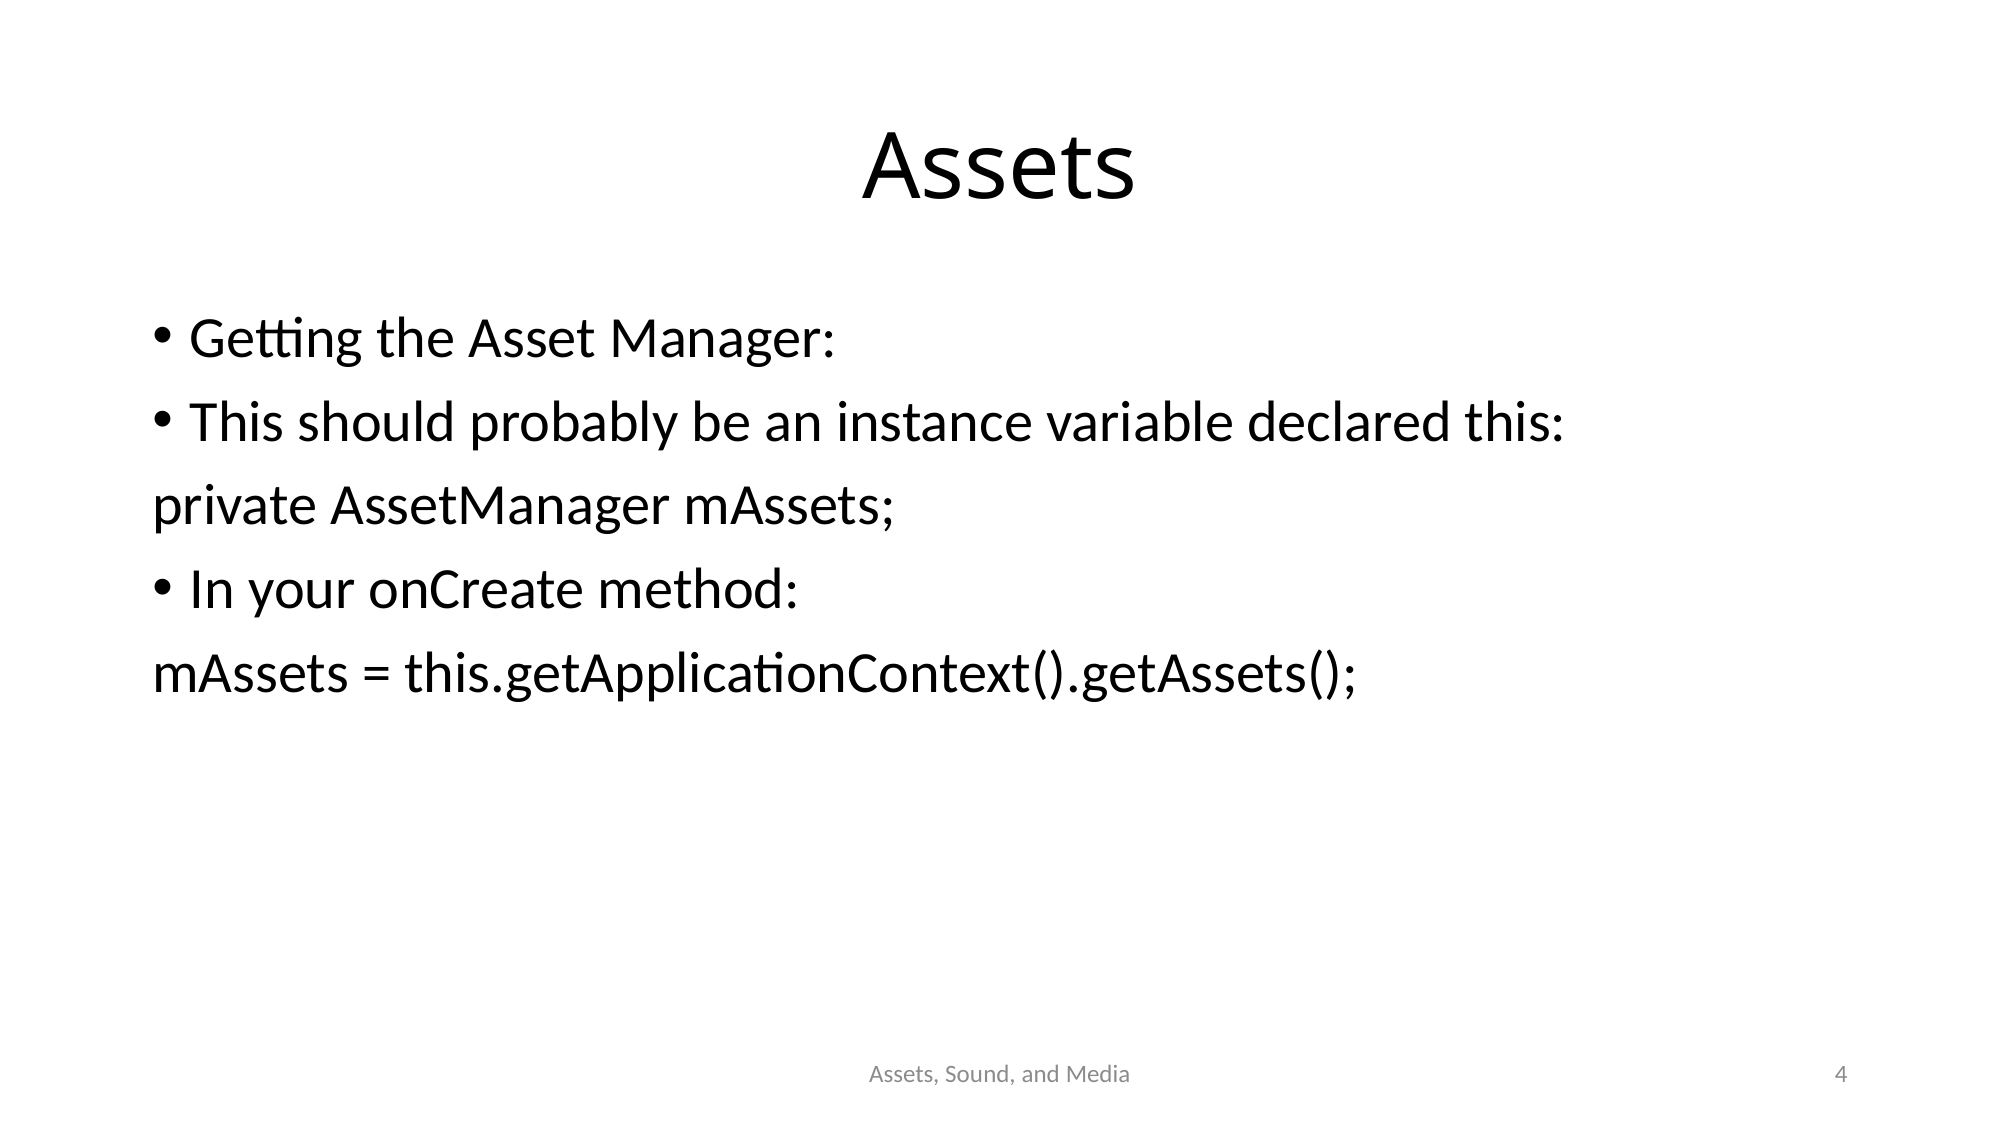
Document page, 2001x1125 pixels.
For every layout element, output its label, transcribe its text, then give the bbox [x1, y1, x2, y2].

slide_number 4 [1412, 1042, 1863, 1103]
footer Assets, Sound, and Media [662, 1042, 1338, 1103]
list Getting the Asset Manager: This should probably be an instance variable declared this: private AssetManager mAssets; In your onCreate method: mAssets = this.getApplicationContext().getAssets(); [137, 299, 1863, 1014]
title Assets [137, 59, 1863, 278]
